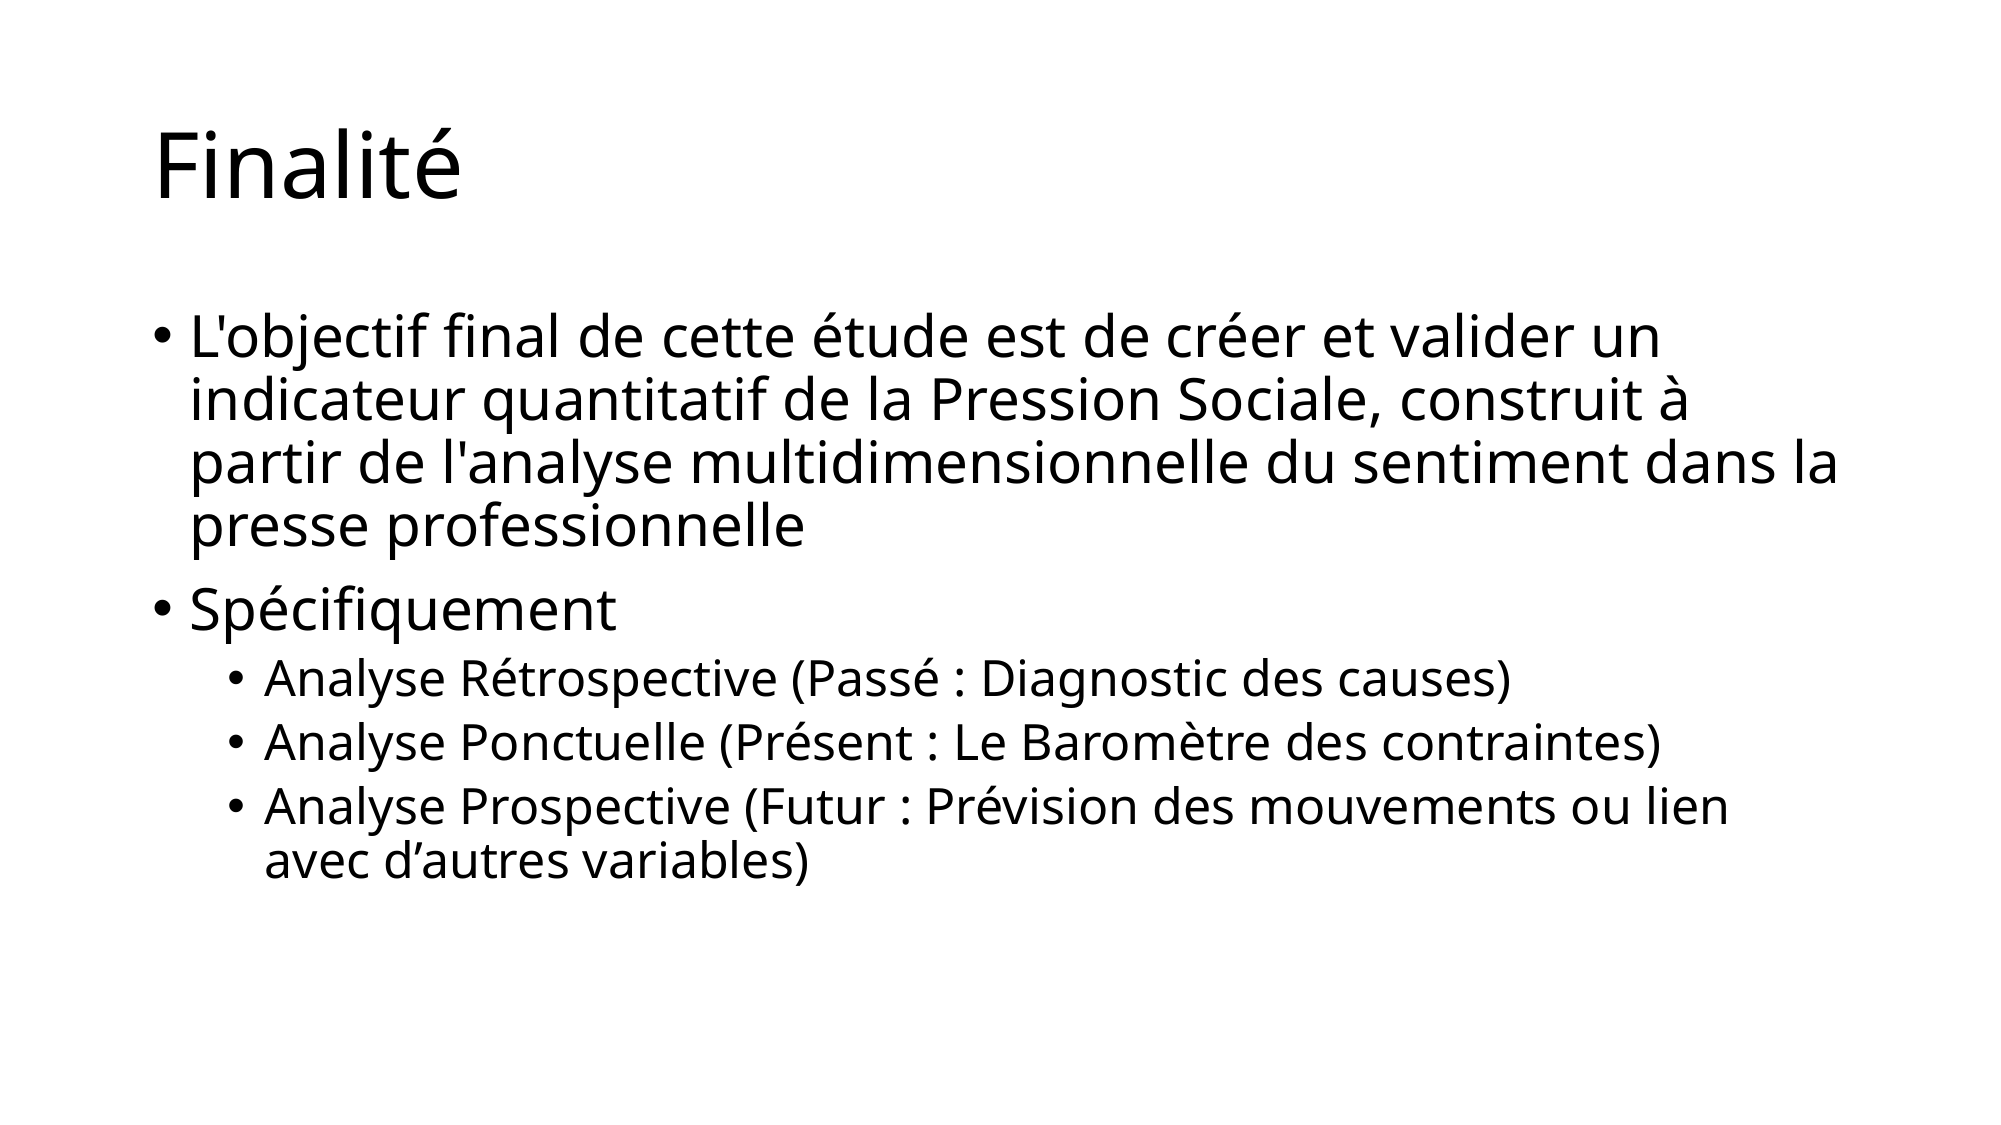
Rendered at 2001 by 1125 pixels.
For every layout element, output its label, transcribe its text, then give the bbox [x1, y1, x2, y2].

list L'objectif final de cette étude est de créer et valider un indicateur quantitatif de la Pression Sociale, construit à partir de l'analyse multidimensionnelle du sentiment dans la presse professionnelle Spécifiquement Analyse Rétrospective (Passé : Diagnostic des causes) Analyse Ponctuelle (Présent : Le Baromètre des contraintes) Analyse Prospective (Futur : Prévision des mouvements ou lien avec d’autres variables) [137, 299, 1863, 1014]
title Finalité [137, 59, 1863, 278]
